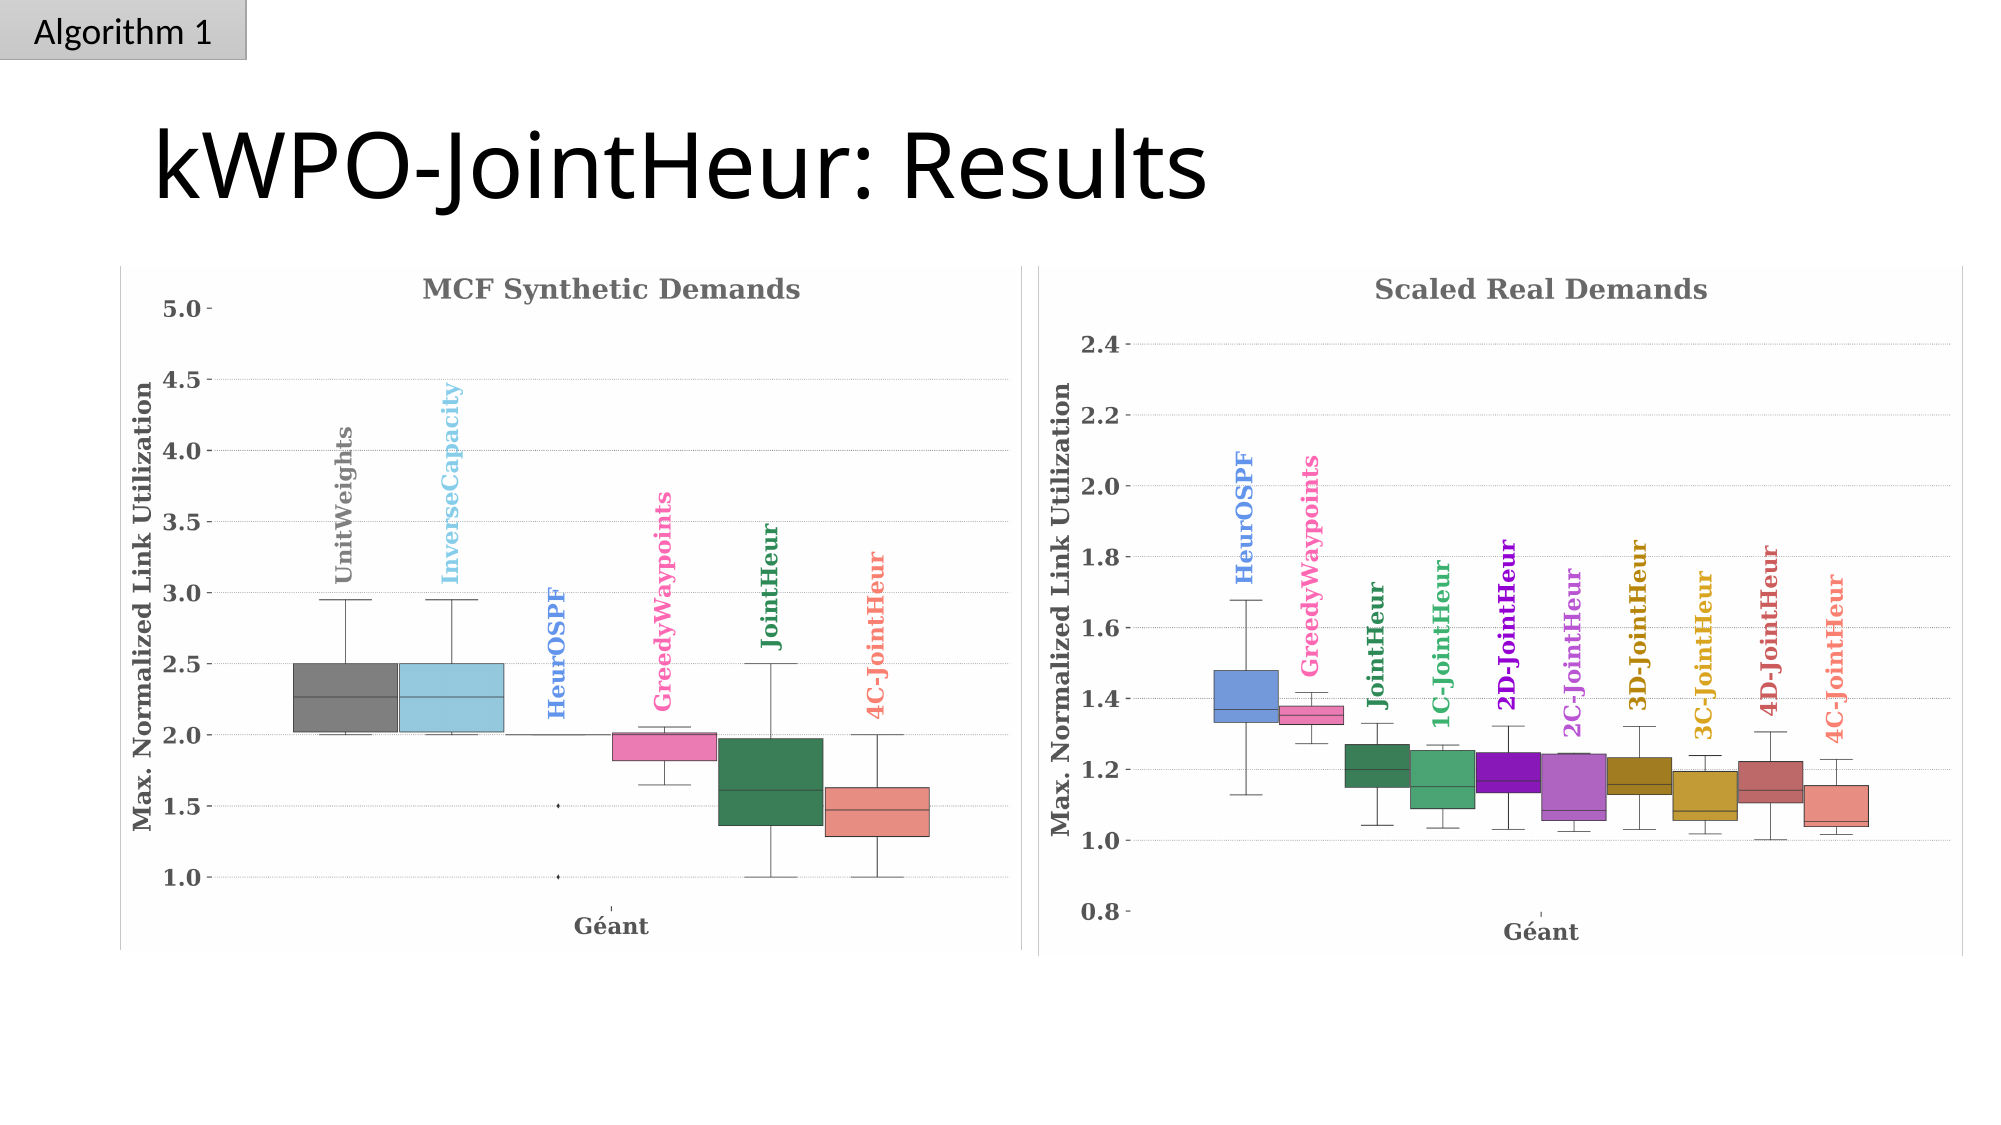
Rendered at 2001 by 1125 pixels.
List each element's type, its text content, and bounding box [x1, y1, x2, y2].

picture [120, 266, 1022, 950]
picture [1038, 266, 1963, 956]
text_box Algorithm 1 [0, 0, 247, 60]
title kWPO-JointHeur: Results [137, 59, 1863, 278]
